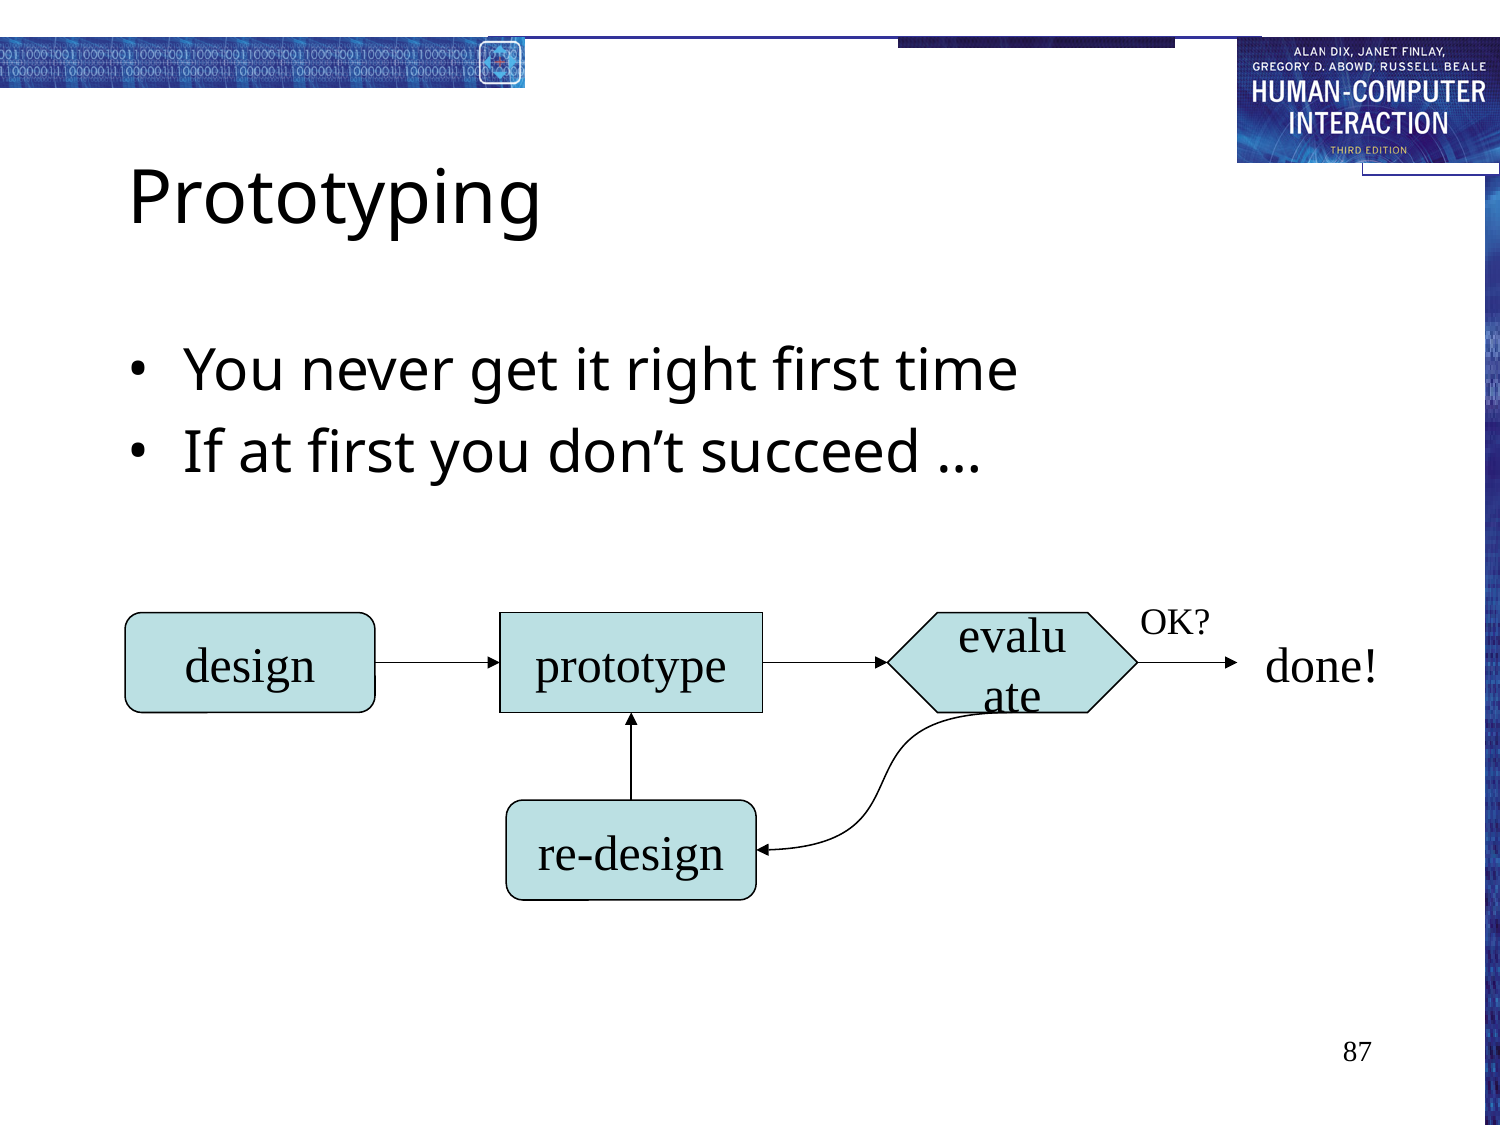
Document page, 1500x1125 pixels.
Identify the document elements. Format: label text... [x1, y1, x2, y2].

title Prototyping [112, 99, 1238, 288]
list You never get it right first time If at first you don’t succeed … [112, 324, 1388, 1000]
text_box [124, 589, 1395, 901]
picture [1237, 37, 1500, 163]
picture [898, 37, 1175, 48]
picture [0, 37, 525, 88]
text_box 87 [1074, 1024, 1388, 1100]
picture [1485, 176, 1500, 1125]
